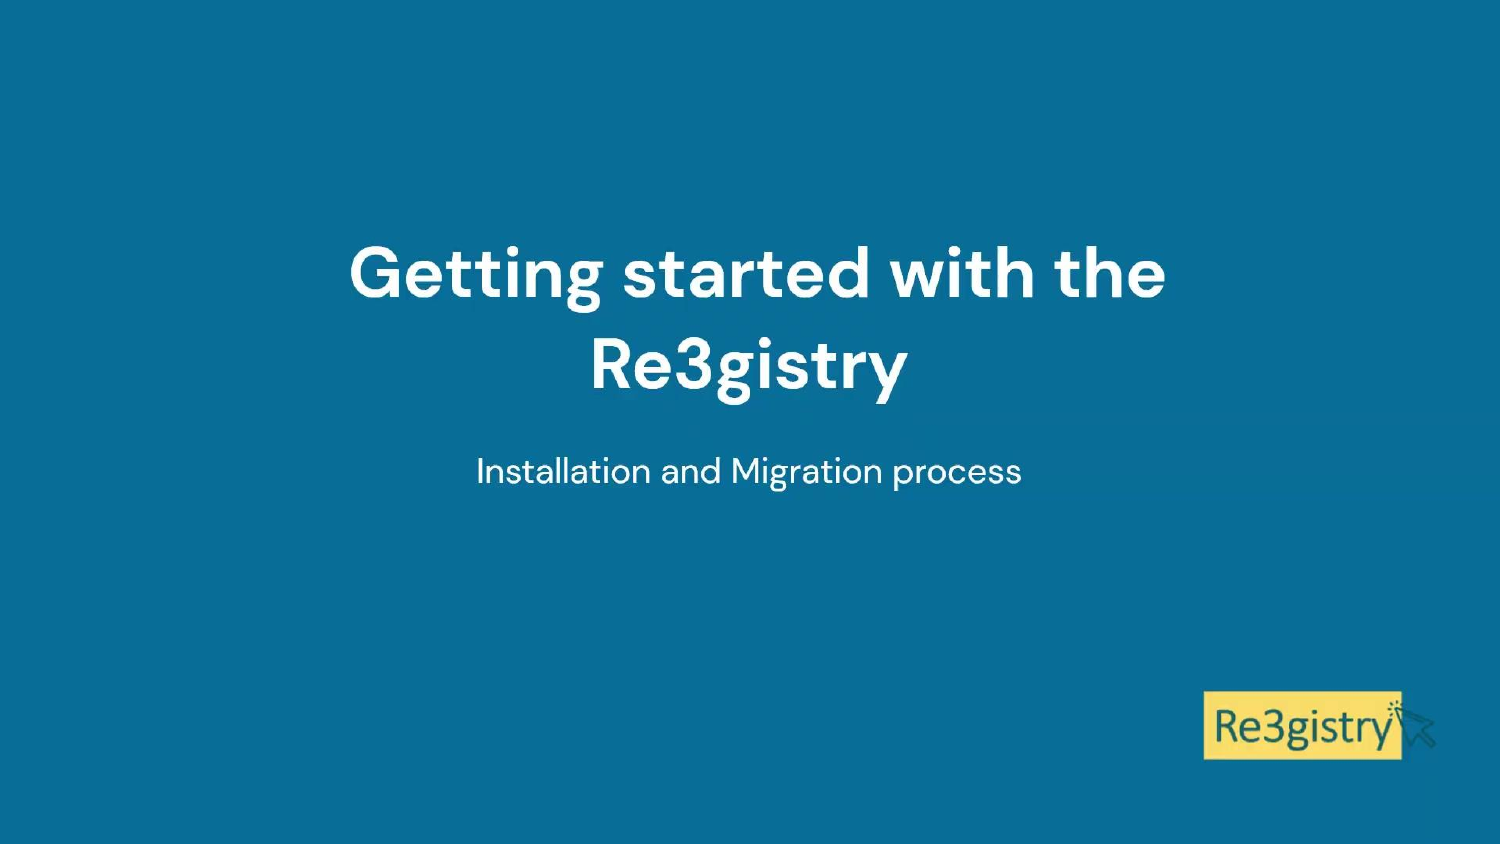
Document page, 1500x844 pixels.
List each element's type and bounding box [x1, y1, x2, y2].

picture [947, 245, 961, 298]
picture [824, 244, 869, 299]
picture [730, 250, 784, 299]
picture [623, 259, 657, 299]
picture [486, 455, 650, 487]
picture [843, 463, 882, 486]
picture [716, 351, 755, 405]
picture [505, 244, 521, 298]
picture [445, 250, 502, 299]
picture [833, 465, 841, 484]
picture [926, 463, 1022, 485]
picture [995, 243, 1034, 299]
picture [593, 337, 631, 393]
picture [758, 337, 809, 390]
picture [841, 351, 912, 406]
picture [1085, 244, 1123, 299]
picture [675, 337, 712, 391]
picture [405, 259, 443, 299]
picture [785, 260, 824, 299]
picture [350, 244, 400, 299]
picture [476, 456, 484, 484]
picture [730, 456, 833, 493]
picture [660, 454, 723, 487]
picture [566, 258, 605, 316]
picture [1126, 259, 1165, 300]
picture [760, 456, 769, 462]
picture [658, 251, 685, 298]
picture [523, 259, 563, 299]
picture [633, 351, 674, 395]
picture [964, 250, 991, 299]
picture [1054, 250, 1082, 299]
picture [1202, 690, 1403, 761]
picture [893, 463, 925, 492]
picture [890, 259, 945, 298]
picture [810, 342, 838, 390]
picture [690, 260, 726, 299]
